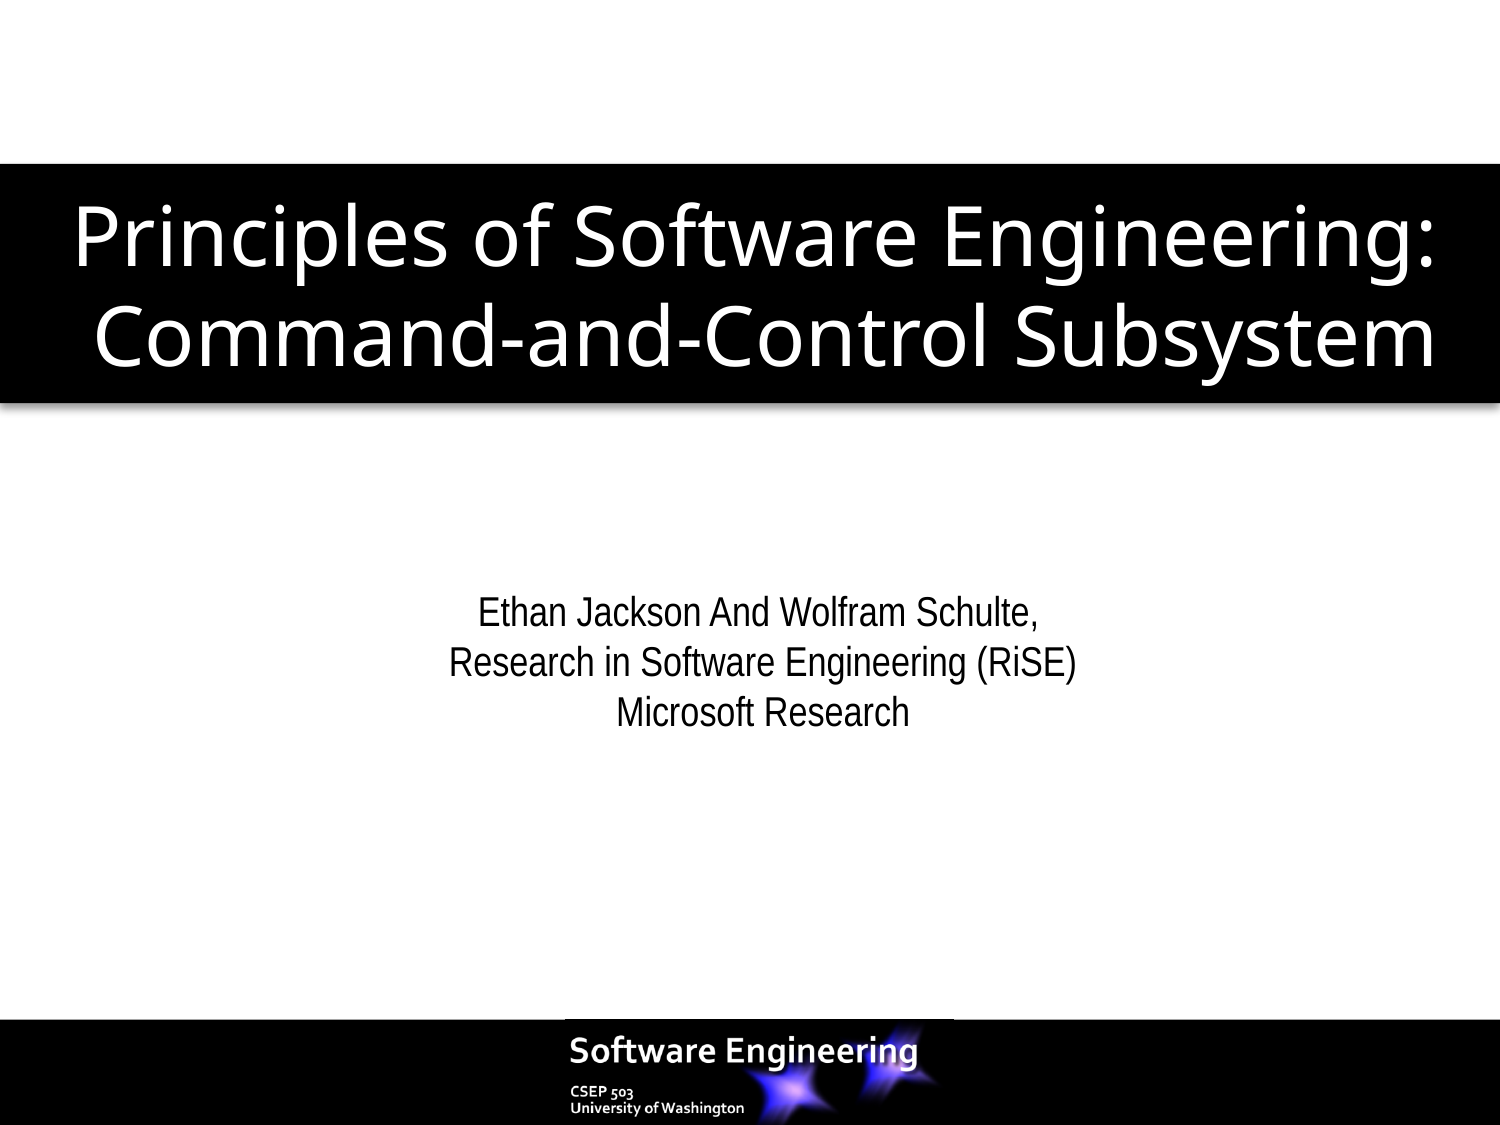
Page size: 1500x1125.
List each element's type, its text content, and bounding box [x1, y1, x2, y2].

text_box [0, 162, 1500, 405]
text_box Principles of Software Engineering: Command-and-Control Subsystem [55, 175, 1455, 391]
text_box [952, 1018, 1500, 1125]
text_box Ethan Jackson And Wolfram Schulte, Research in Software Engineering (RiSE) Microsoft Research [422, 577, 1104, 743]
picture [565, 1019, 955, 1125]
text_box [0, 1018, 566, 1125]
